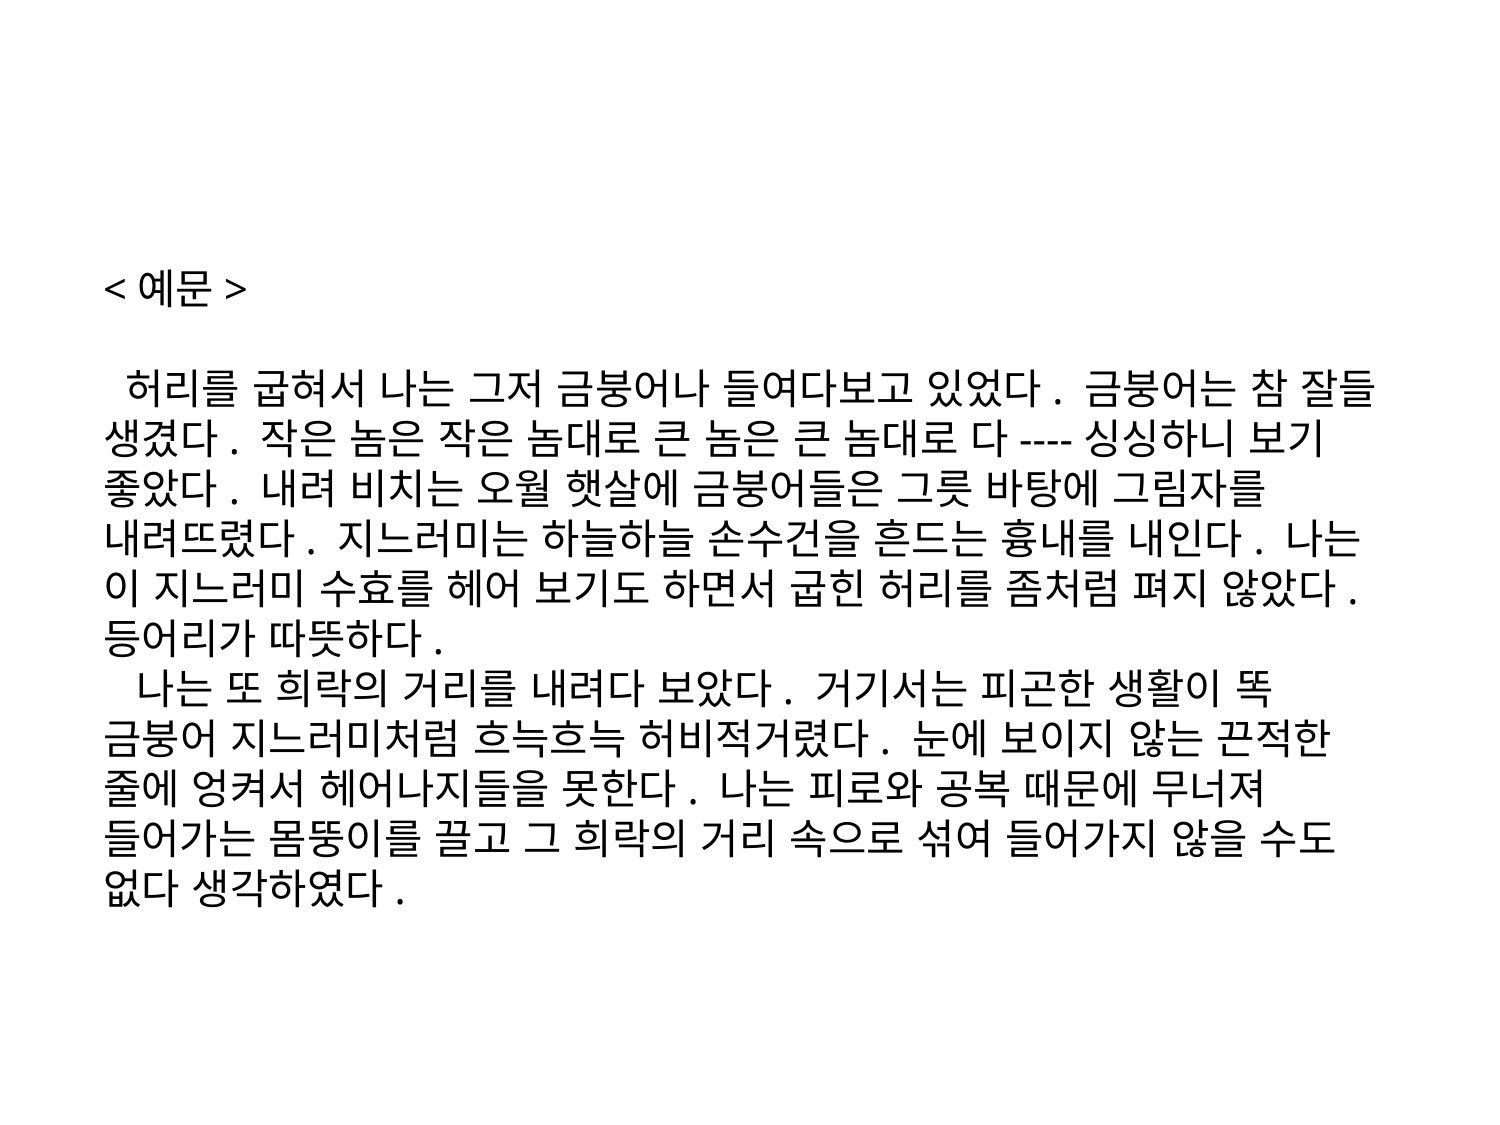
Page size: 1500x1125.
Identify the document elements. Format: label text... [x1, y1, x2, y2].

text_box <예문> 허리를 굽혀서 나는 그저 금붕어나 들여다보고 있었다. 금붕어는 참 잘들 생겼다. 작은 놈은 작은 놈대로 큰 놈은 큰 놈대로 다----싱싱하니 보기 좋았다. 내려 비치는 오월 햇살에 금붕어들은 그릇 바탕에 그림자를 내려뜨렸다. 지느러미는 하늘하늘 손수건을 흔드는 흉내를 내인다. 나는 이 지느러미 수효를 헤어 보기도 하면서 굽힌 허리를 좀처럼 펴지 않았다. 등어리가 따뜻하다. 나는 또 희락의 거리를 내려다 보았다. 거기서는 피곤한 생활이 똑 금붕어 지느러미처럼 흐늑흐늑 허비적거렸다. 눈에 보이지 않는 끈적한 줄에 엉켜서 헤어나지들을 못한다. 나는 피로와 공복 때문에 무너져 들어가는 몸뚱이를 끌고 그 희락의 거리 속으로 섞여 들어가지 않을 수도 없다 생각하였다. [88, 255, 1412, 921]
